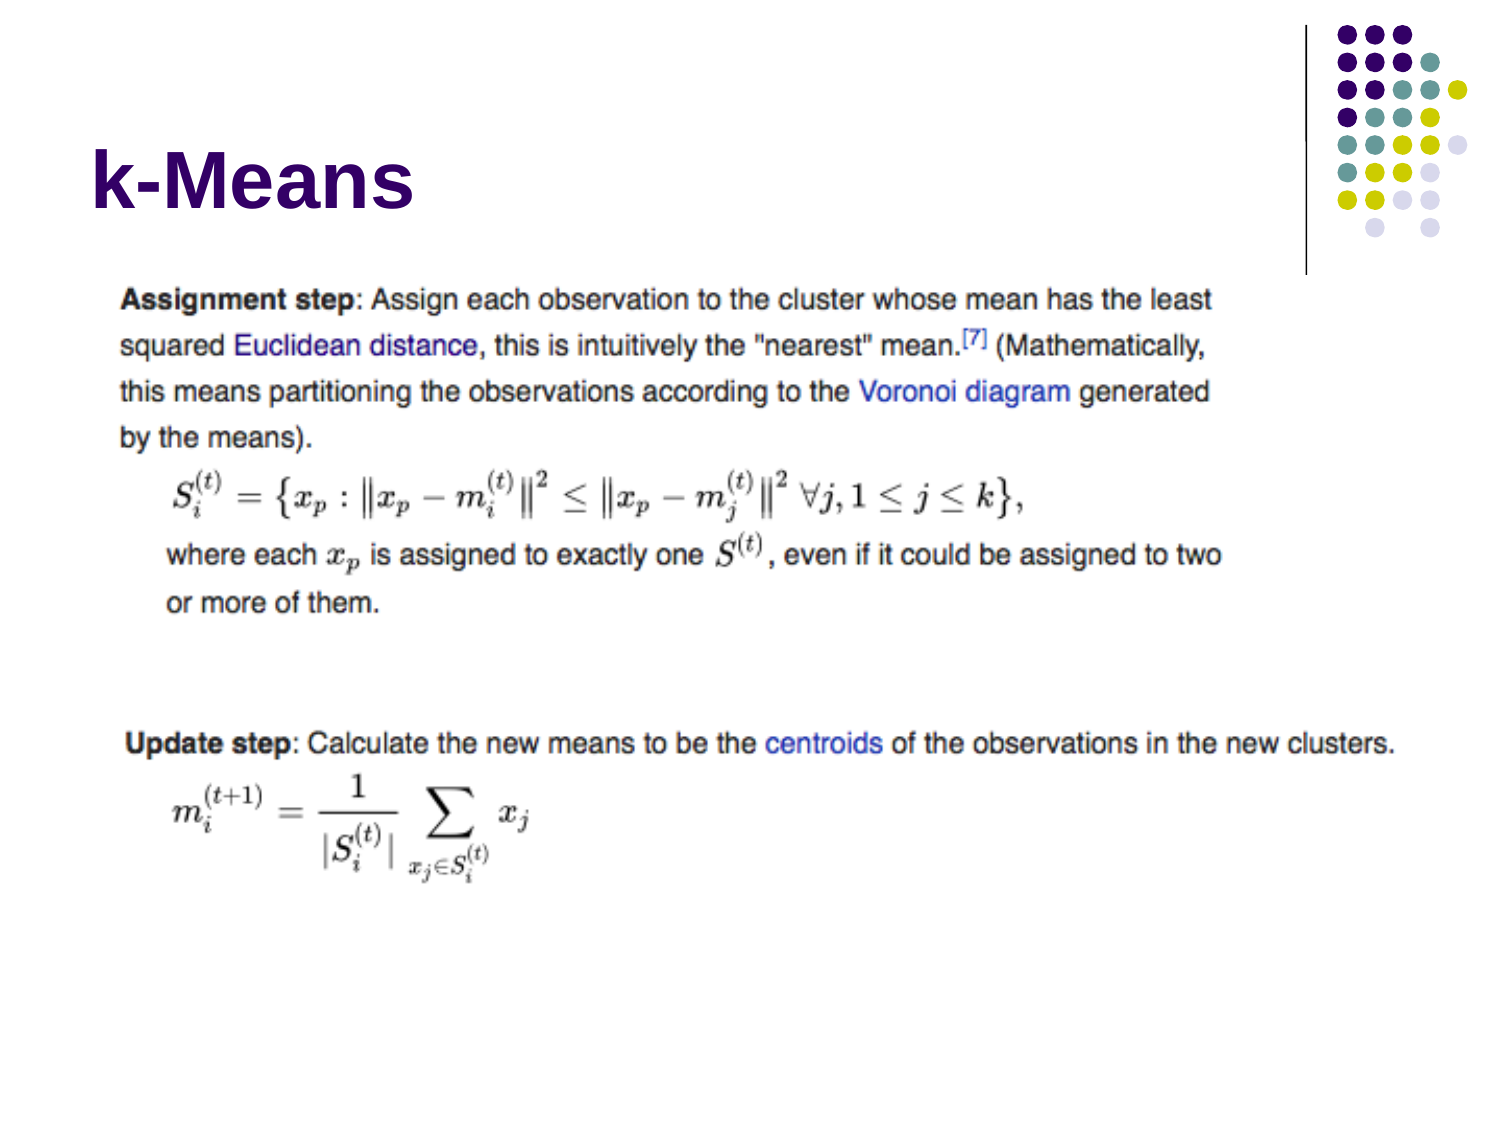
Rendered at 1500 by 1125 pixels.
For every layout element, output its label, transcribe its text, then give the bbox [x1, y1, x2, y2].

title k-Means [75, 20, 1313, 233]
picture [113, 712, 1427, 894]
picture [103, 266, 1248, 630]
